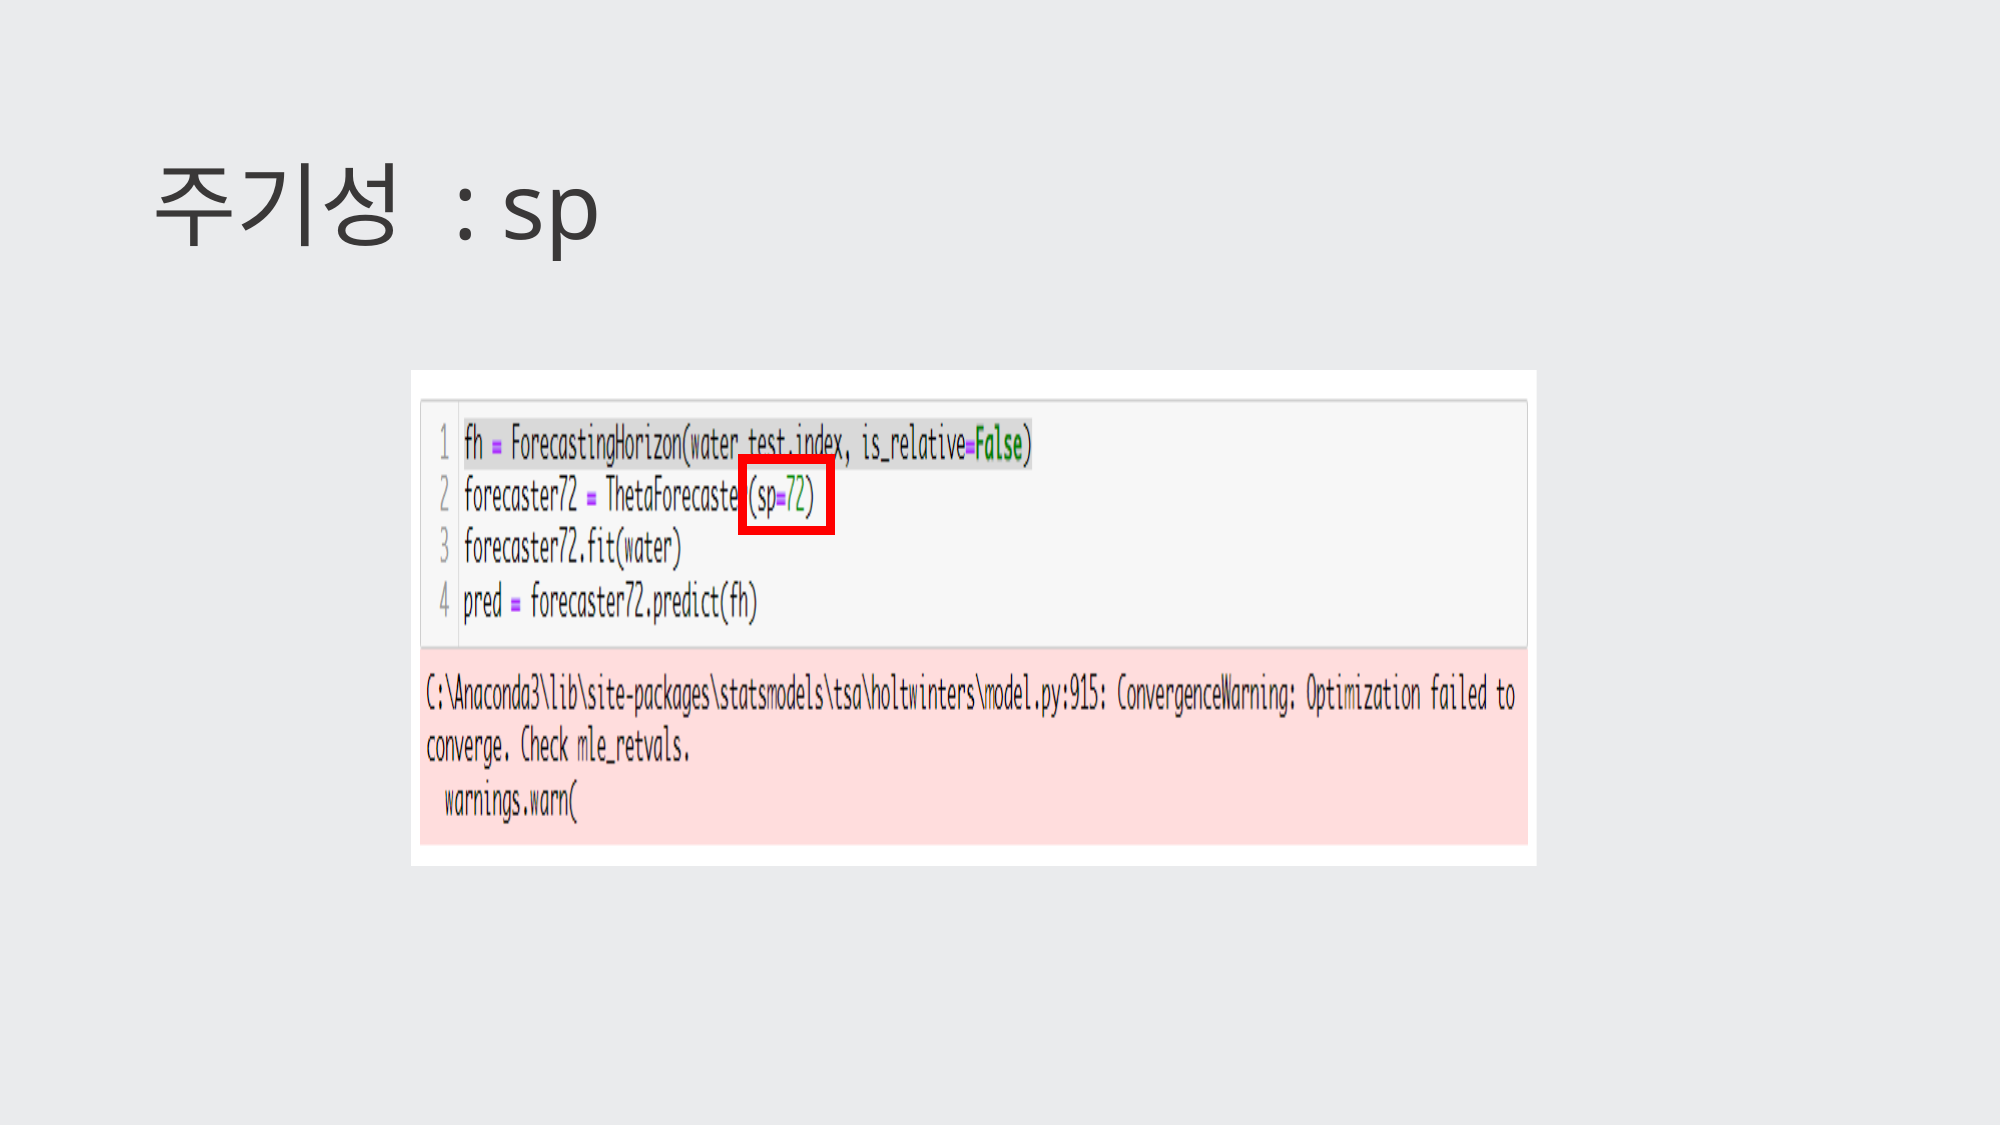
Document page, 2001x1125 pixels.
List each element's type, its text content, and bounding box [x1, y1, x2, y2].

picture [411, 370, 1537, 866]
text_box 주기성 : sp [137, 152, 1863, 371]
